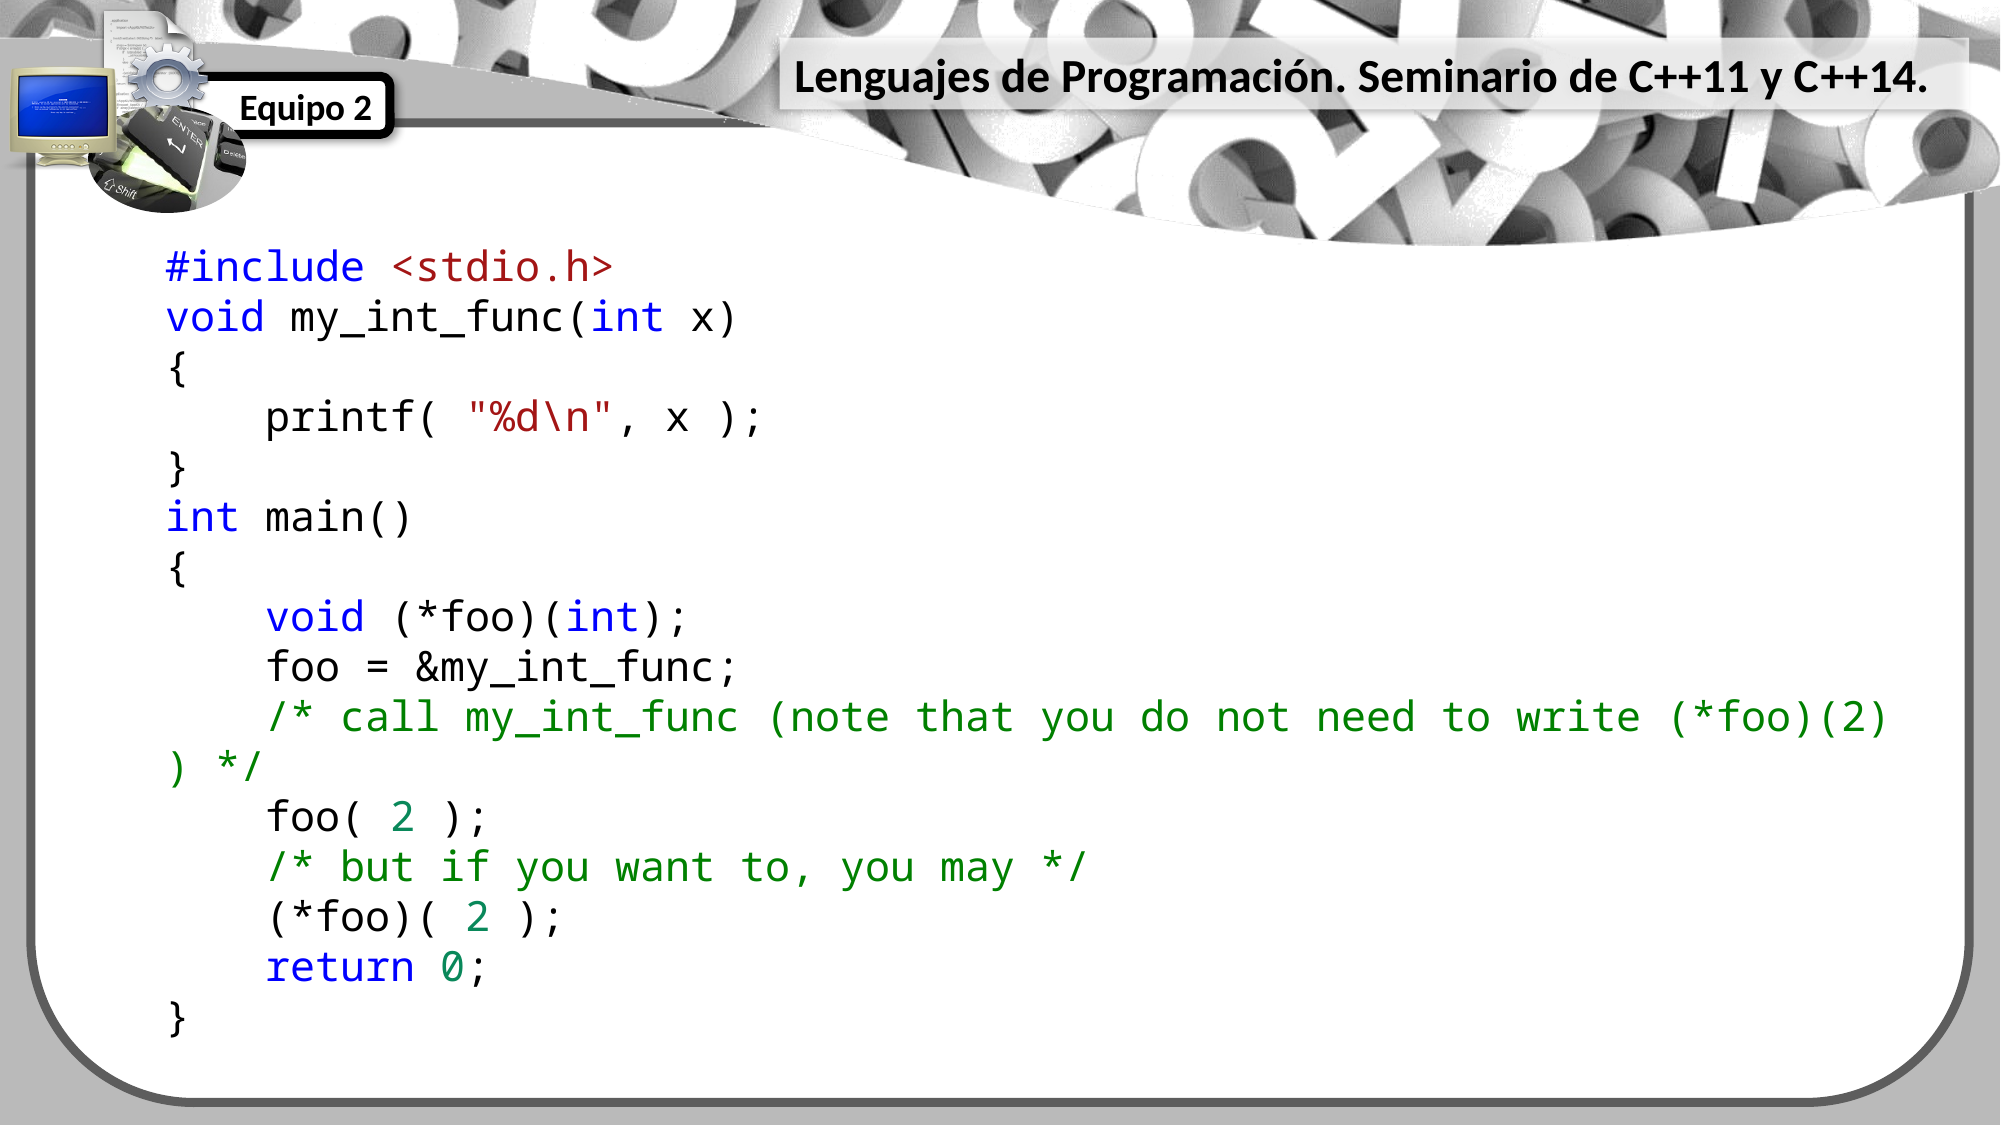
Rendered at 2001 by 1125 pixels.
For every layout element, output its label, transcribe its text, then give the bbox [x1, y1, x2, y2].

picture [0, 0, 2001, 246]
text_box #include <stdio.h> void my_int_func(int x) { printf( "%d\n", x ); } int main() { void (*foo)(int); foo = &my_int_func; /* call my_int_func (note that you do not need to write (*foo)(2) ) */ foo( 2 ); /* but if you want to, you may */ (*foo)( 2 ); return 0; } [150, 232, 1920, 1048]
